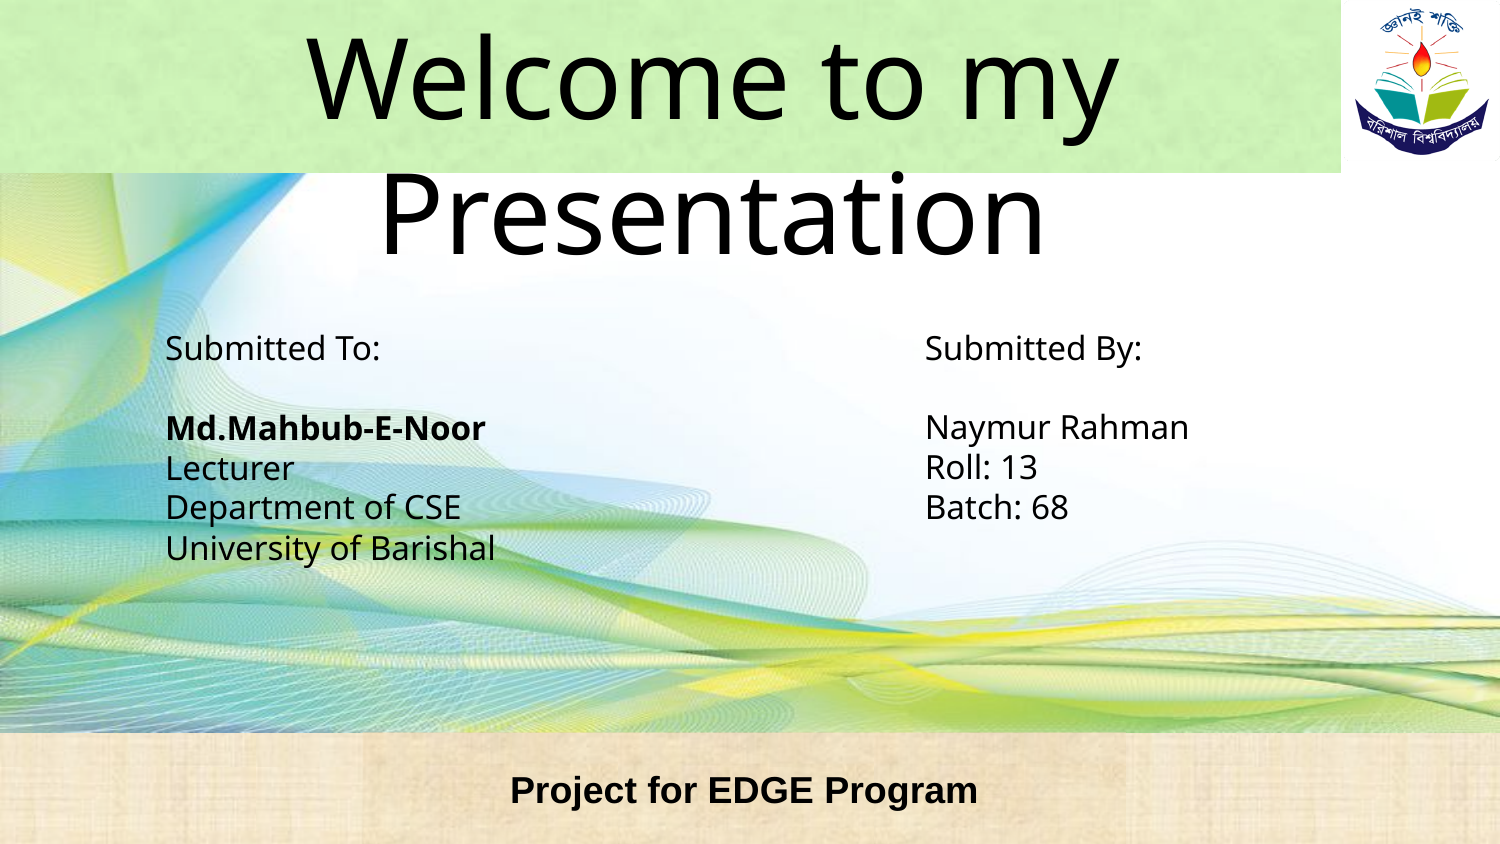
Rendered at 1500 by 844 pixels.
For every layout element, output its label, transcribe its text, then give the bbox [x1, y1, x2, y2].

text_box Submitted By: Naymur Rahman Roll: 13 Batch: 68 [910, 319, 1277, 579]
text_box Submitted To: Md.Mahbub-E-Noor Lecturer Department of CSE University of Barishal [150, 319, 585, 574]
text_box Welcome to my Presentation [150, 0, 1277, 285]
picture [0, 0, 1500, 733]
